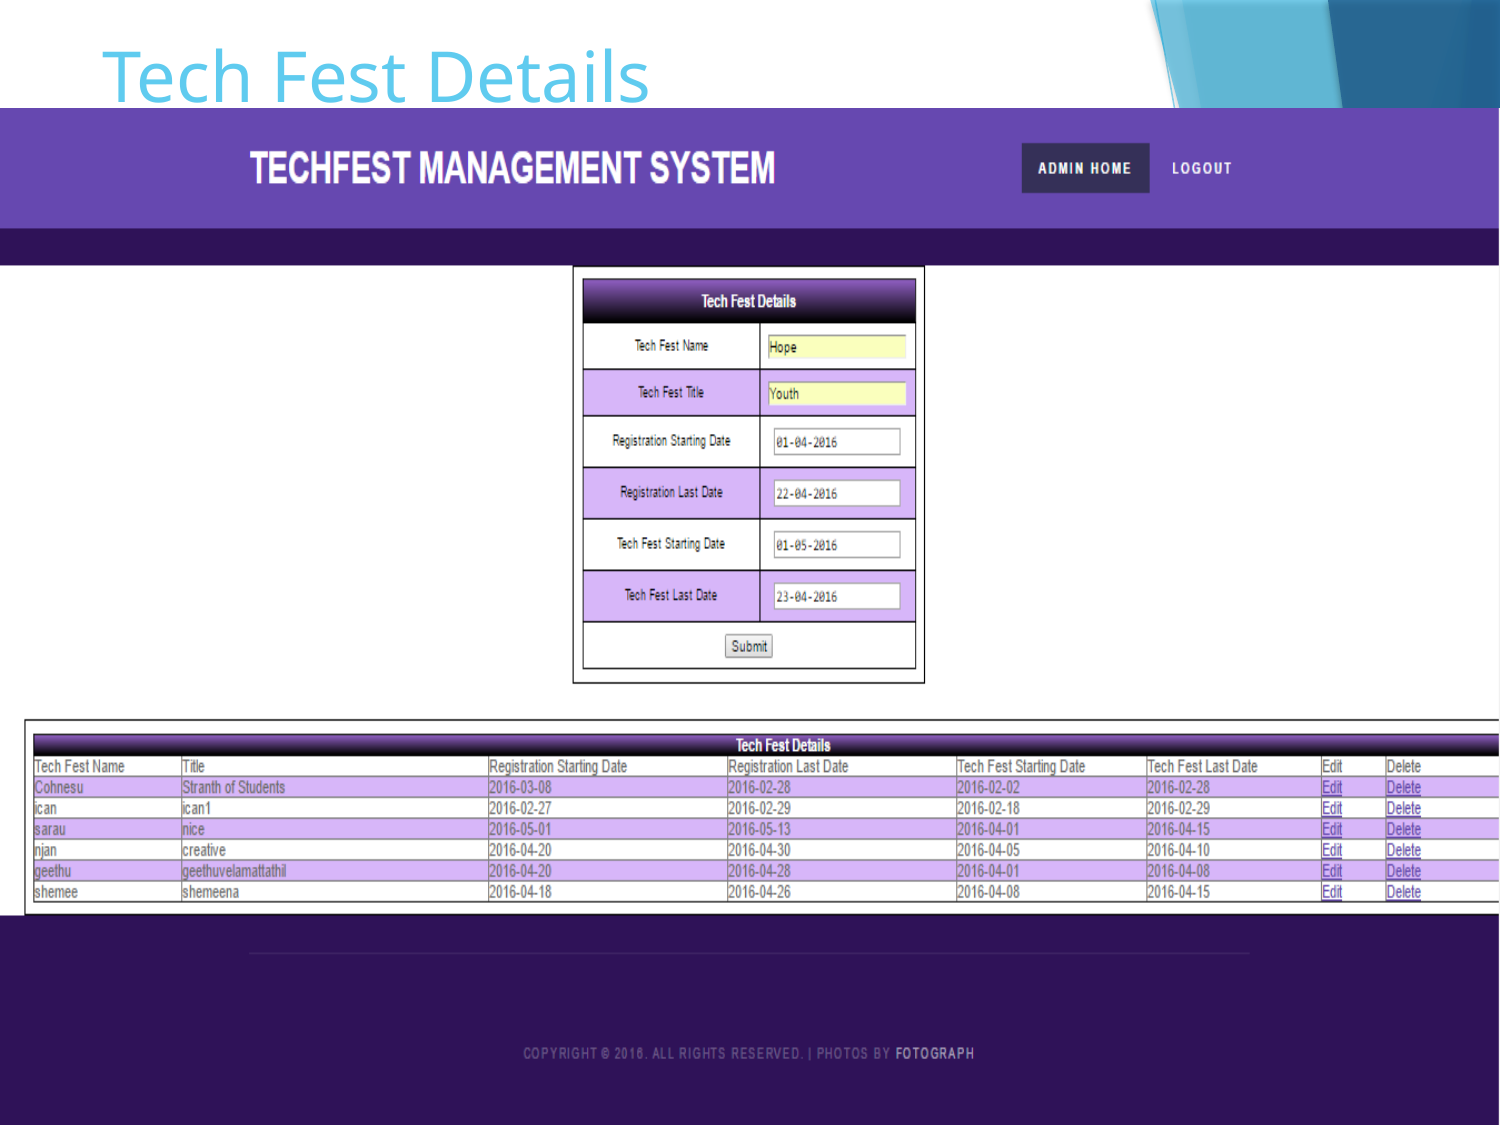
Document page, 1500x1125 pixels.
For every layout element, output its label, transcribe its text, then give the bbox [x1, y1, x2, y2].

title Tech Fest Details [87, 24, 1129, 106]
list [0, 107, 1500, 1125]
